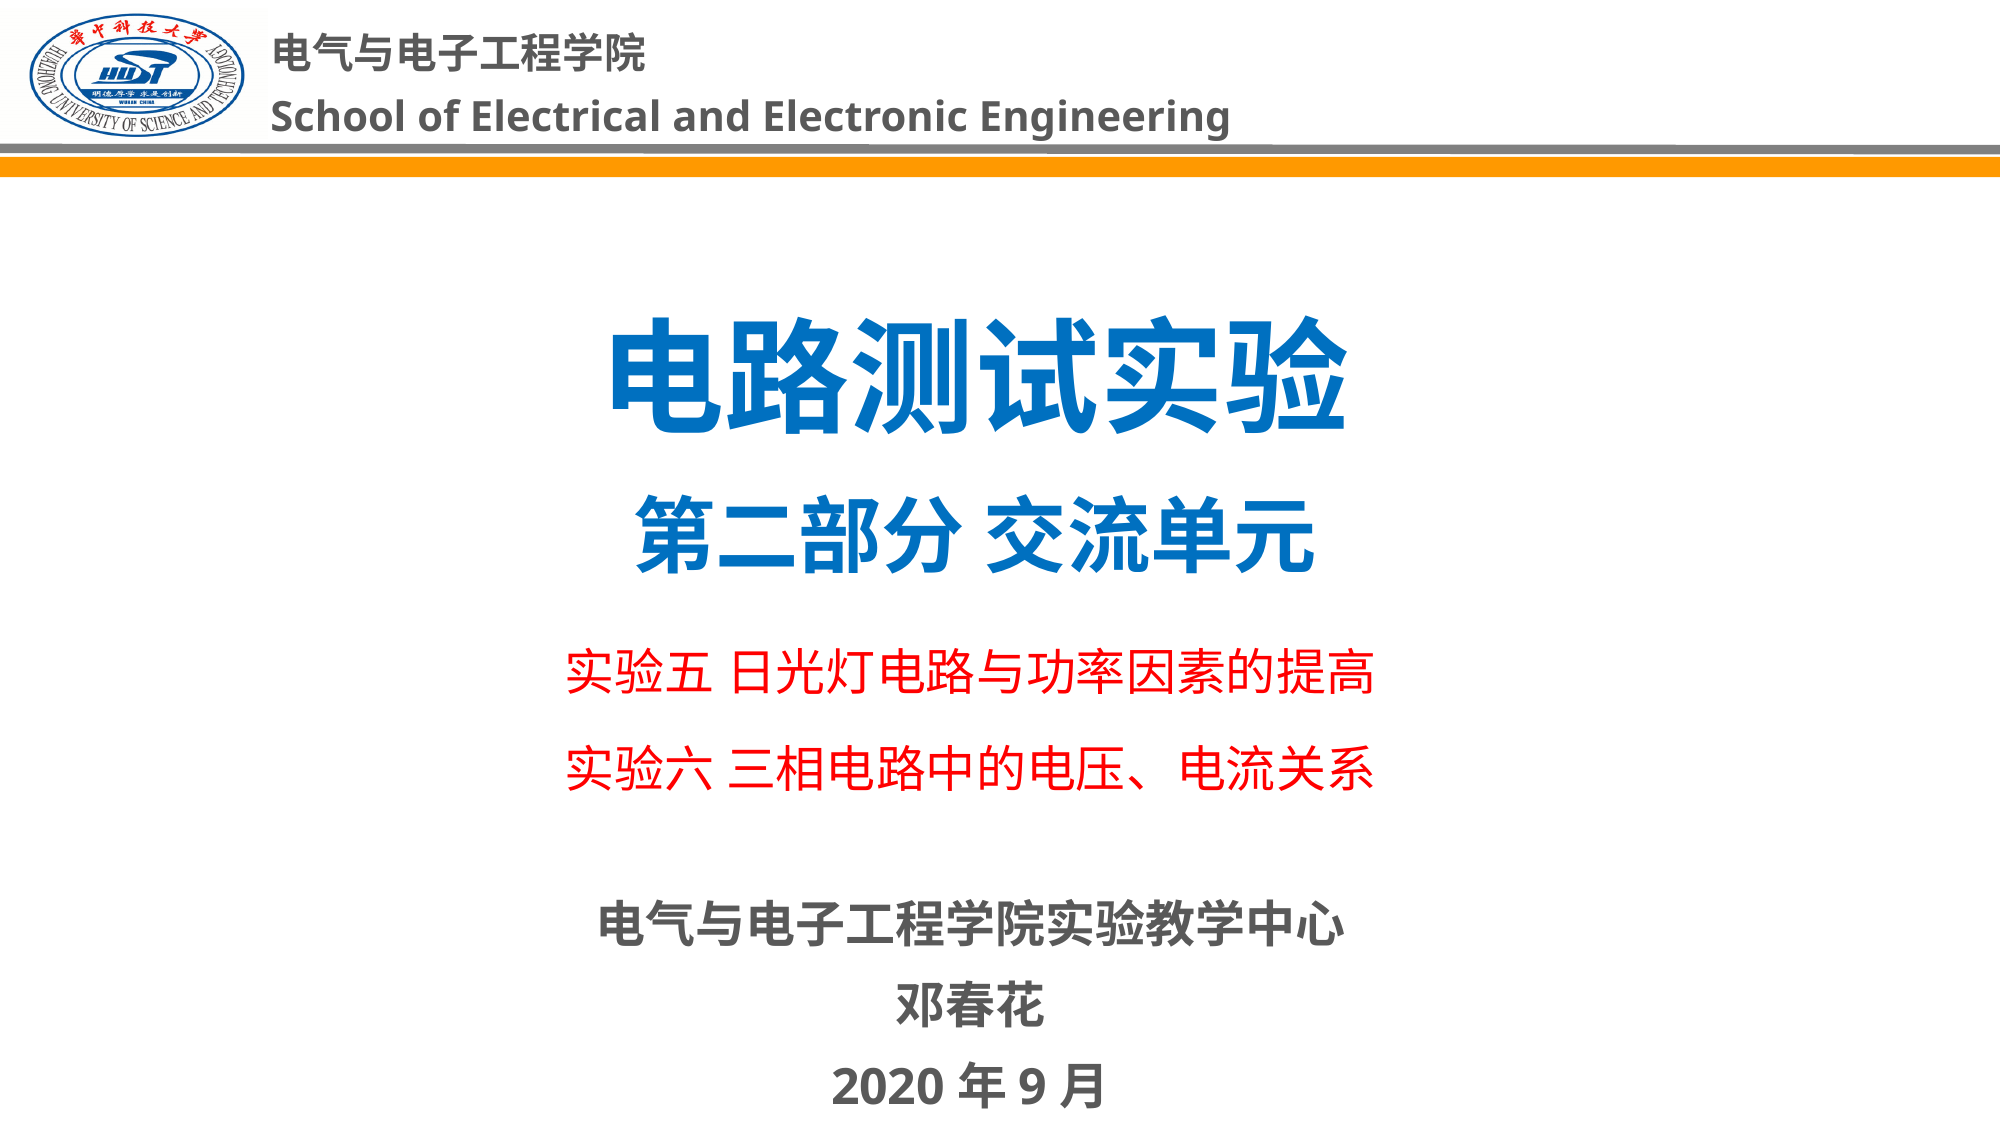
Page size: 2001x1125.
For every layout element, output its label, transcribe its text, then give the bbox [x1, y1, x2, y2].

text_box 实验六 三相电路中的电压、电流关系 [549, 709, 1391, 805]
text_box 电路测试实验 第二部分 交流单元 [220, 233, 1729, 597]
text_box 电气与电子工程学院实验教学中心 邓春花 2020年9月 [220, 864, 1721, 1123]
text_box 实验五 日光灯电路与功率因素的提高 [549, 612, 1391, 708]
picture [0, 8, 268, 139]
